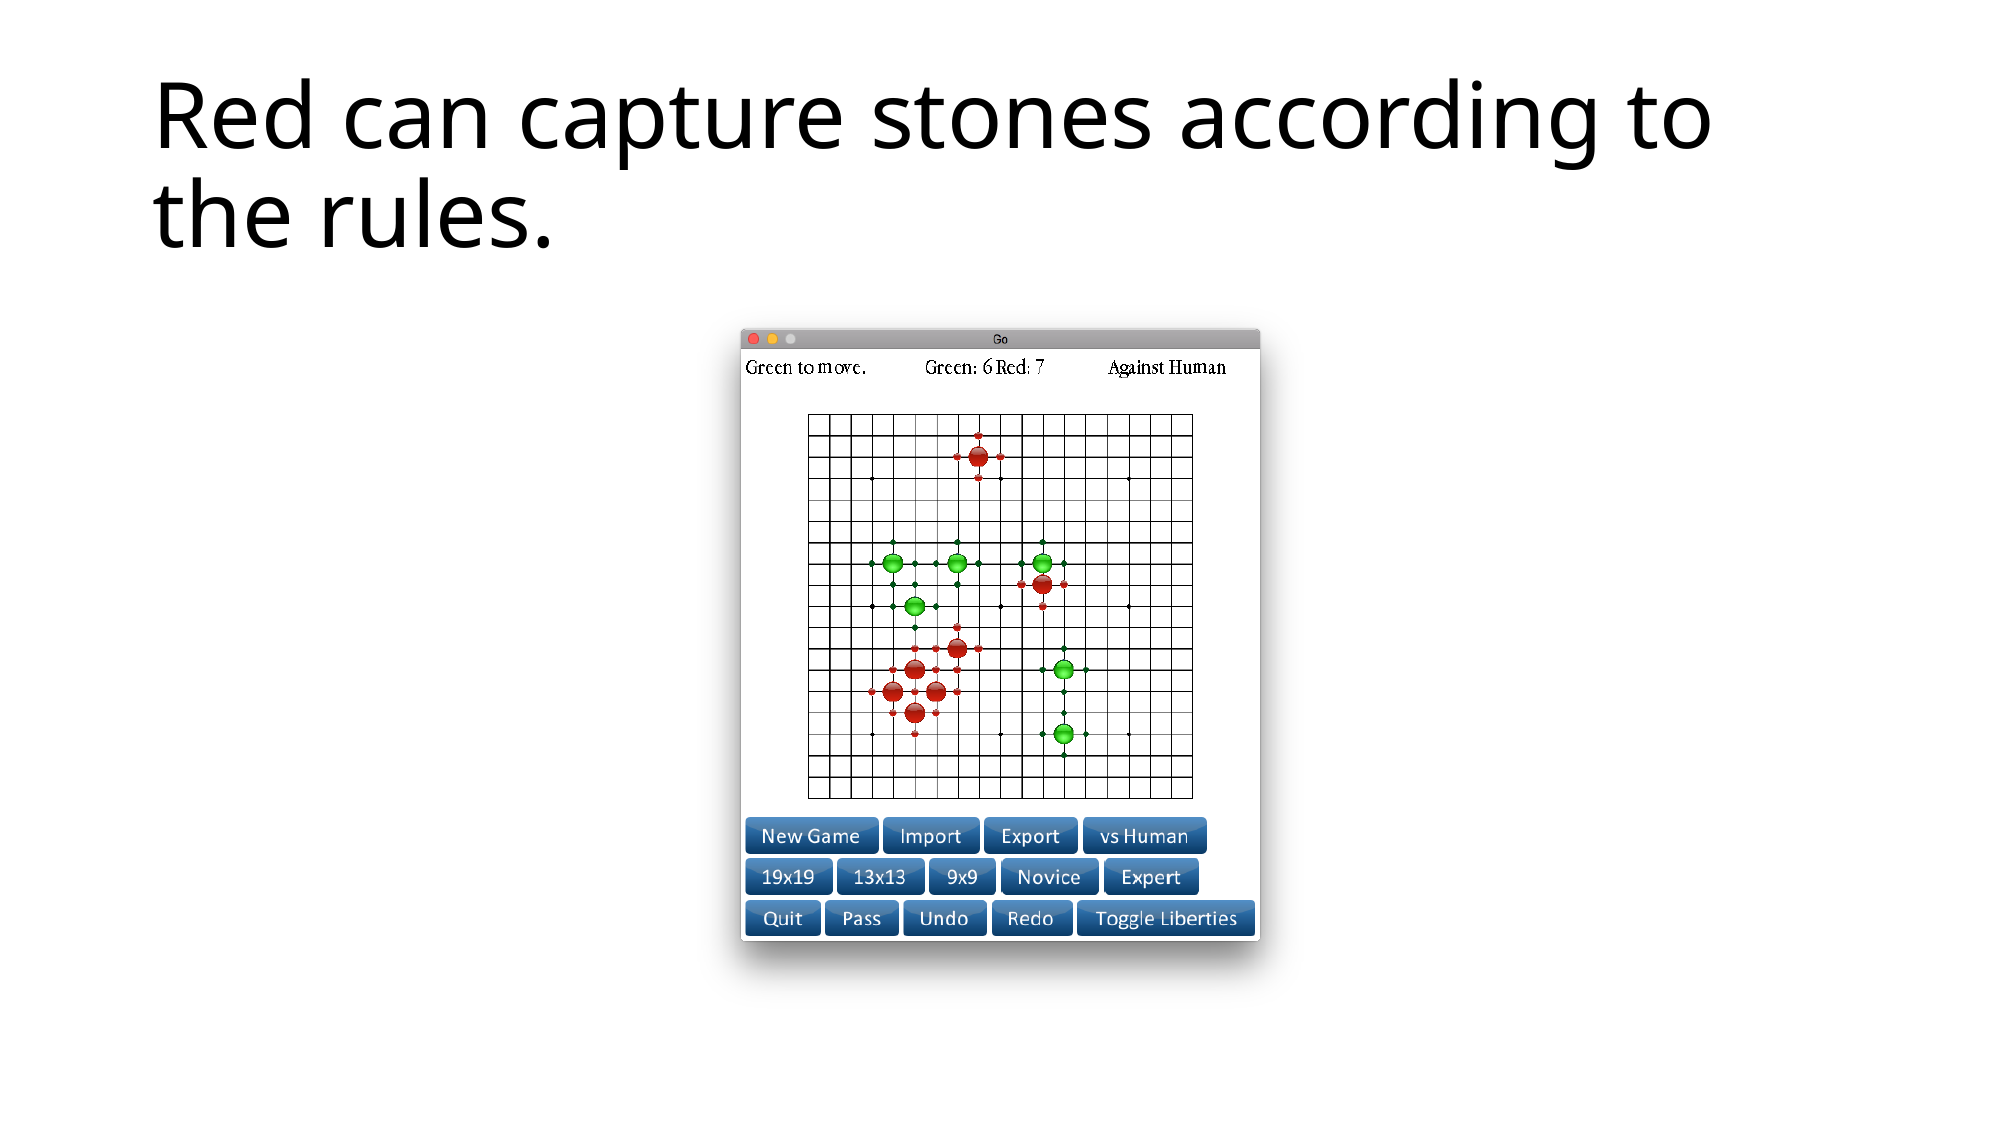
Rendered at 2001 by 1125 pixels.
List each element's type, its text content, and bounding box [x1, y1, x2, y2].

title Red can capture stones according to the rules. [137, 59, 1863, 278]
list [689, 299, 1311, 1014]
